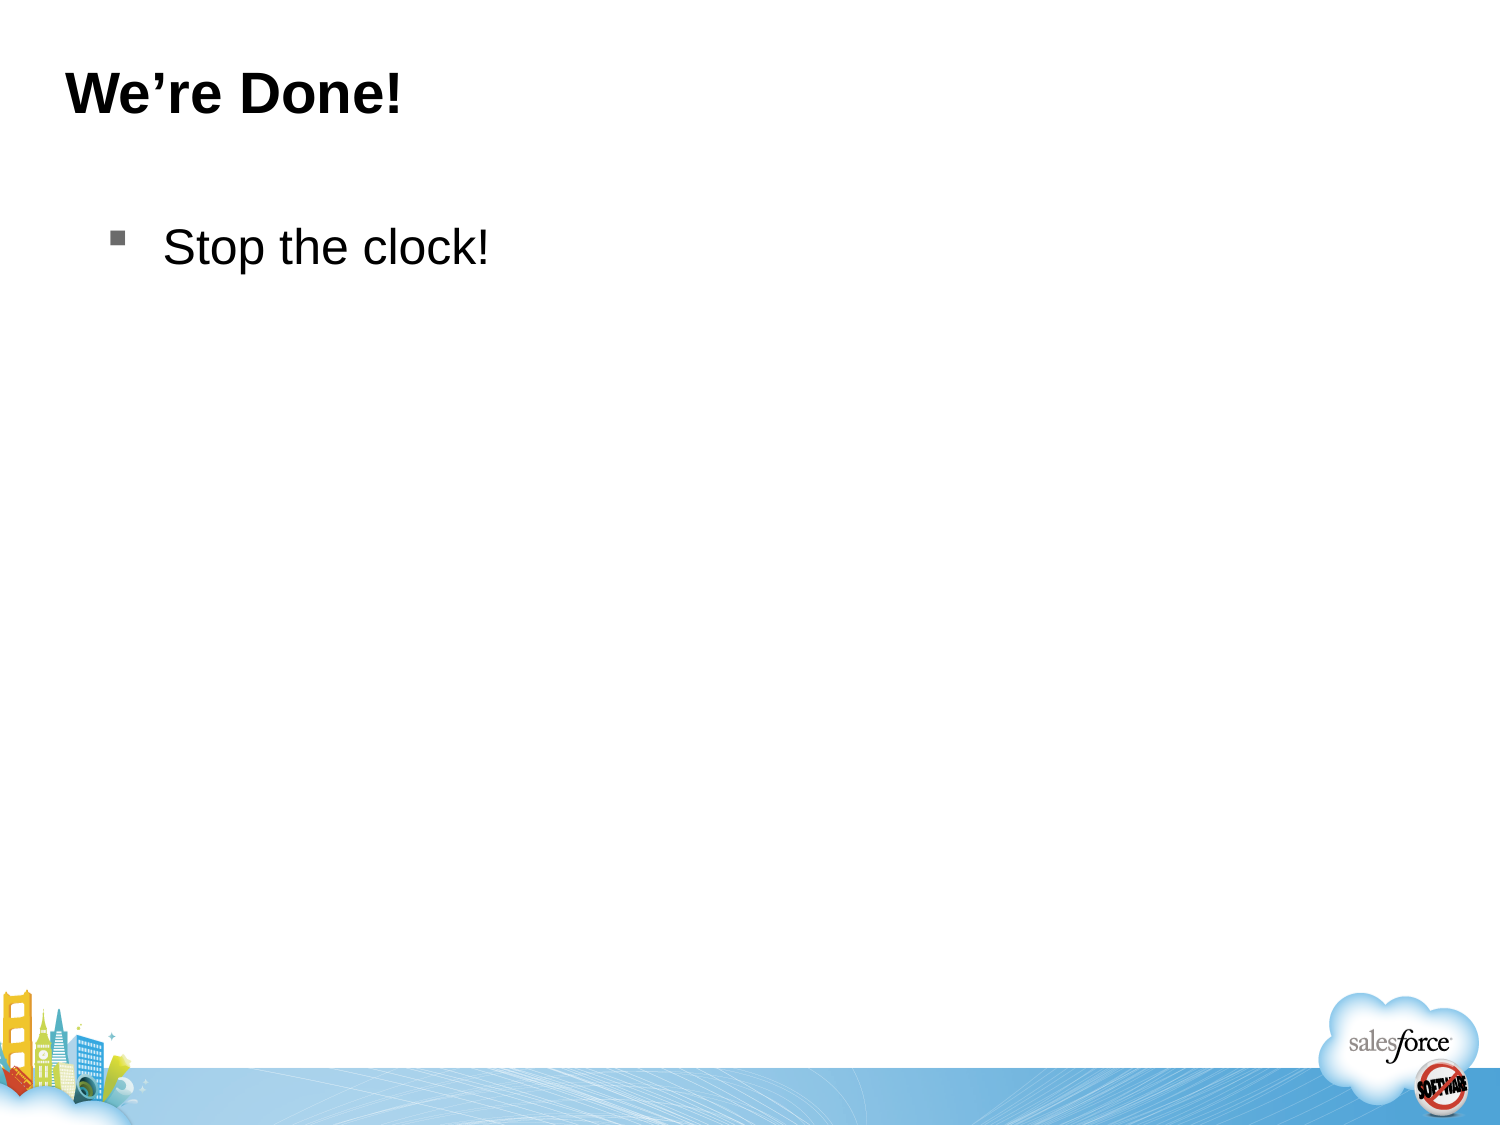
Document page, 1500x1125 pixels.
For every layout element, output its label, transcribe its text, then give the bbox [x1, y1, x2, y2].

list Stop the clock! [83, 190, 1426, 926]
picture [0, 0, 1500, 1125]
title We’re Done! [49, 24, 1401, 156]
